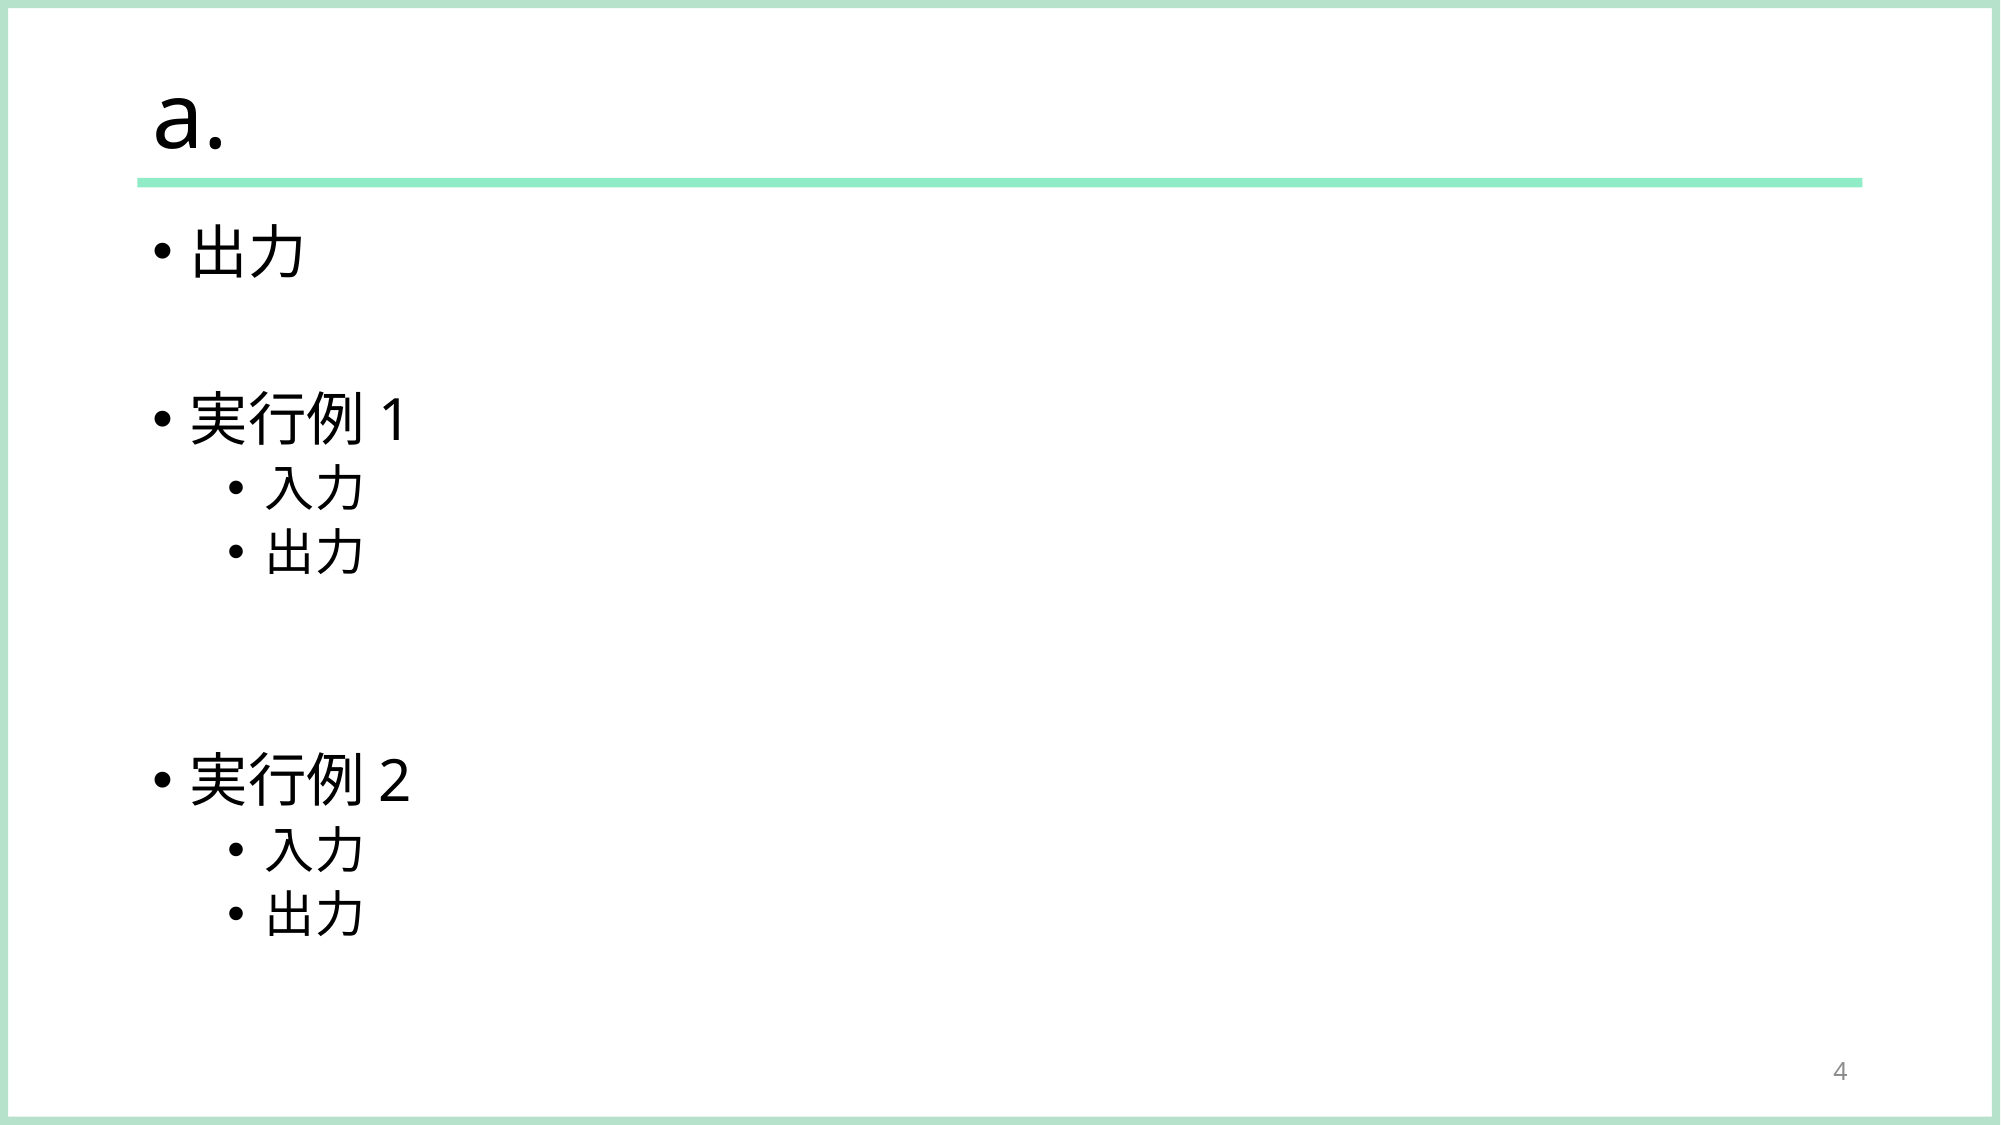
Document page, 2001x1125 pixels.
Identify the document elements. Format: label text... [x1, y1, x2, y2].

slide_number 4 [1412, 1042, 1863, 1103]
list 出力 実行例1 入力 出力 実行例2 入力 出力 [137, 215, 1863, 1014]
title a. [137, 59, 1863, 178]
